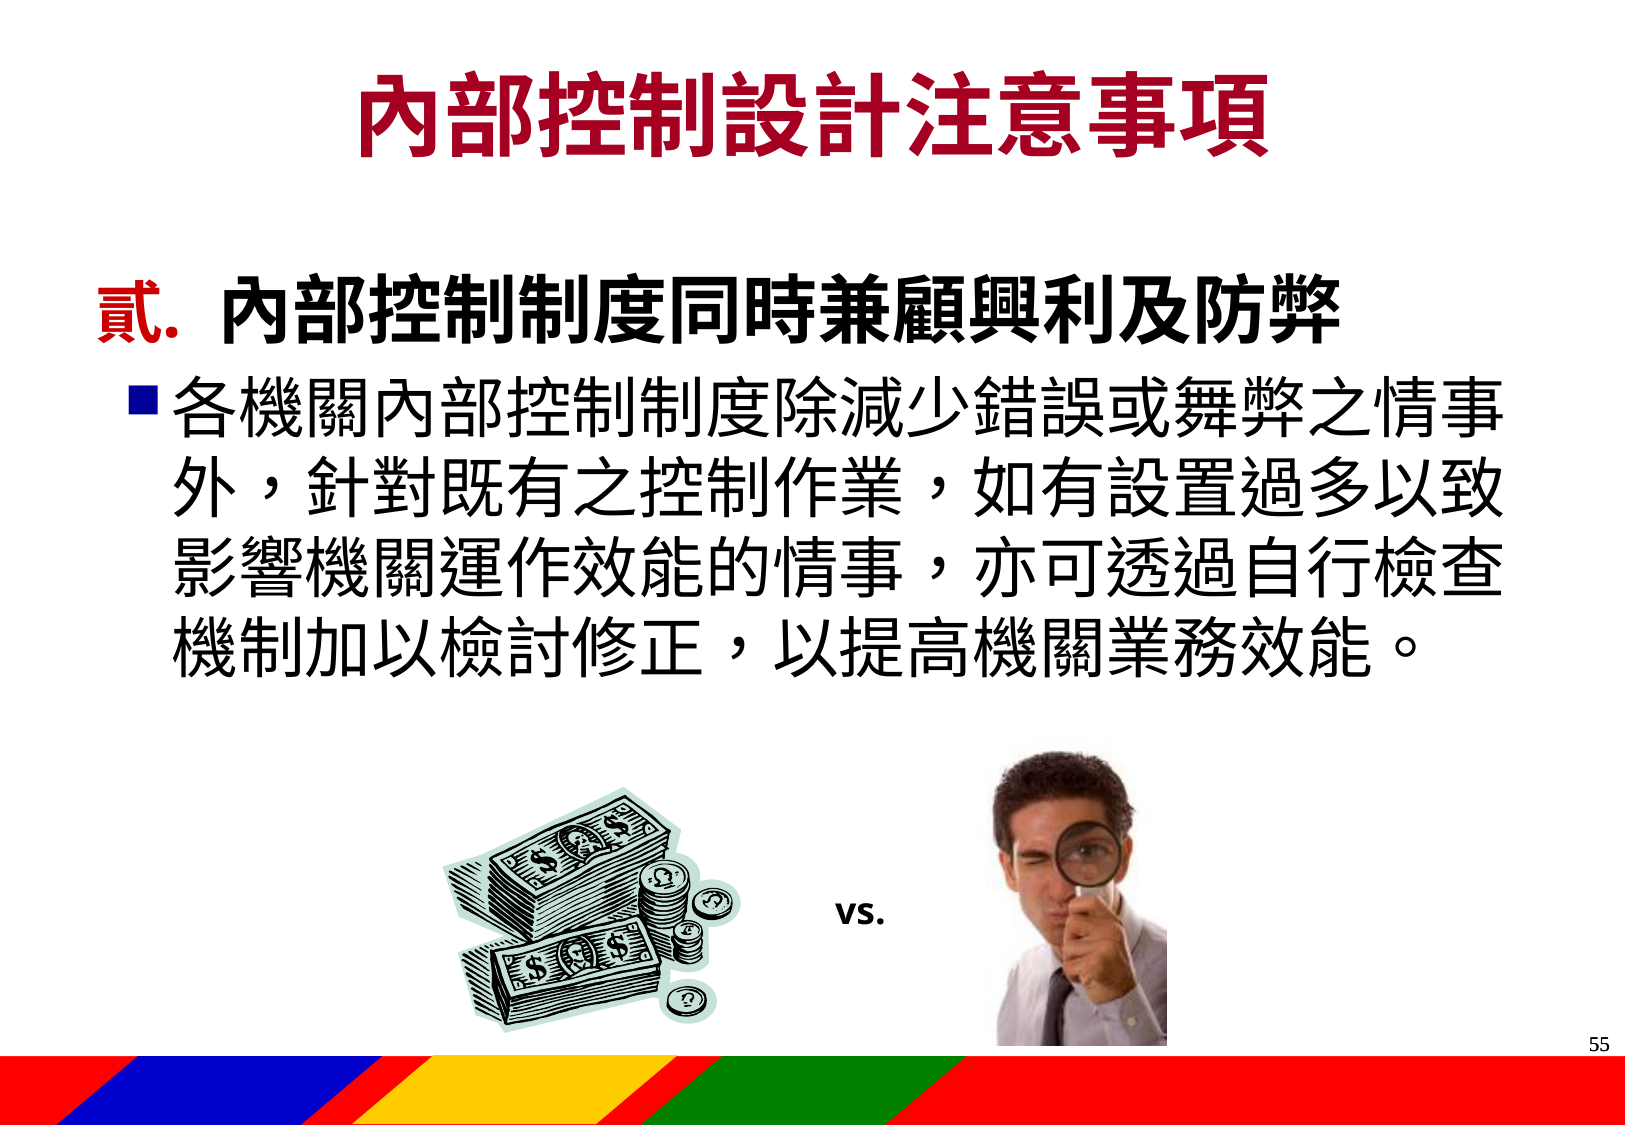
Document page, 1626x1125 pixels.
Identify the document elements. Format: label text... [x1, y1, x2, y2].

list 內部控制制度同時兼顧興利及防弊 各機關內部控制制度除減少錯誤或舞弊之情事外，針對既有之控制作業，如有設置過多以致影響機關運作效能的情事，亦可透過自行檢查機制加以檢討修正，以提高機關業務效能。 [80, 255, 1555, 999]
text_box 54 [1245, 1023, 1625, 1099]
title 內部控制設計注意事項 [80, 19, 1543, 206]
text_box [442, 739, 1168, 1047]
